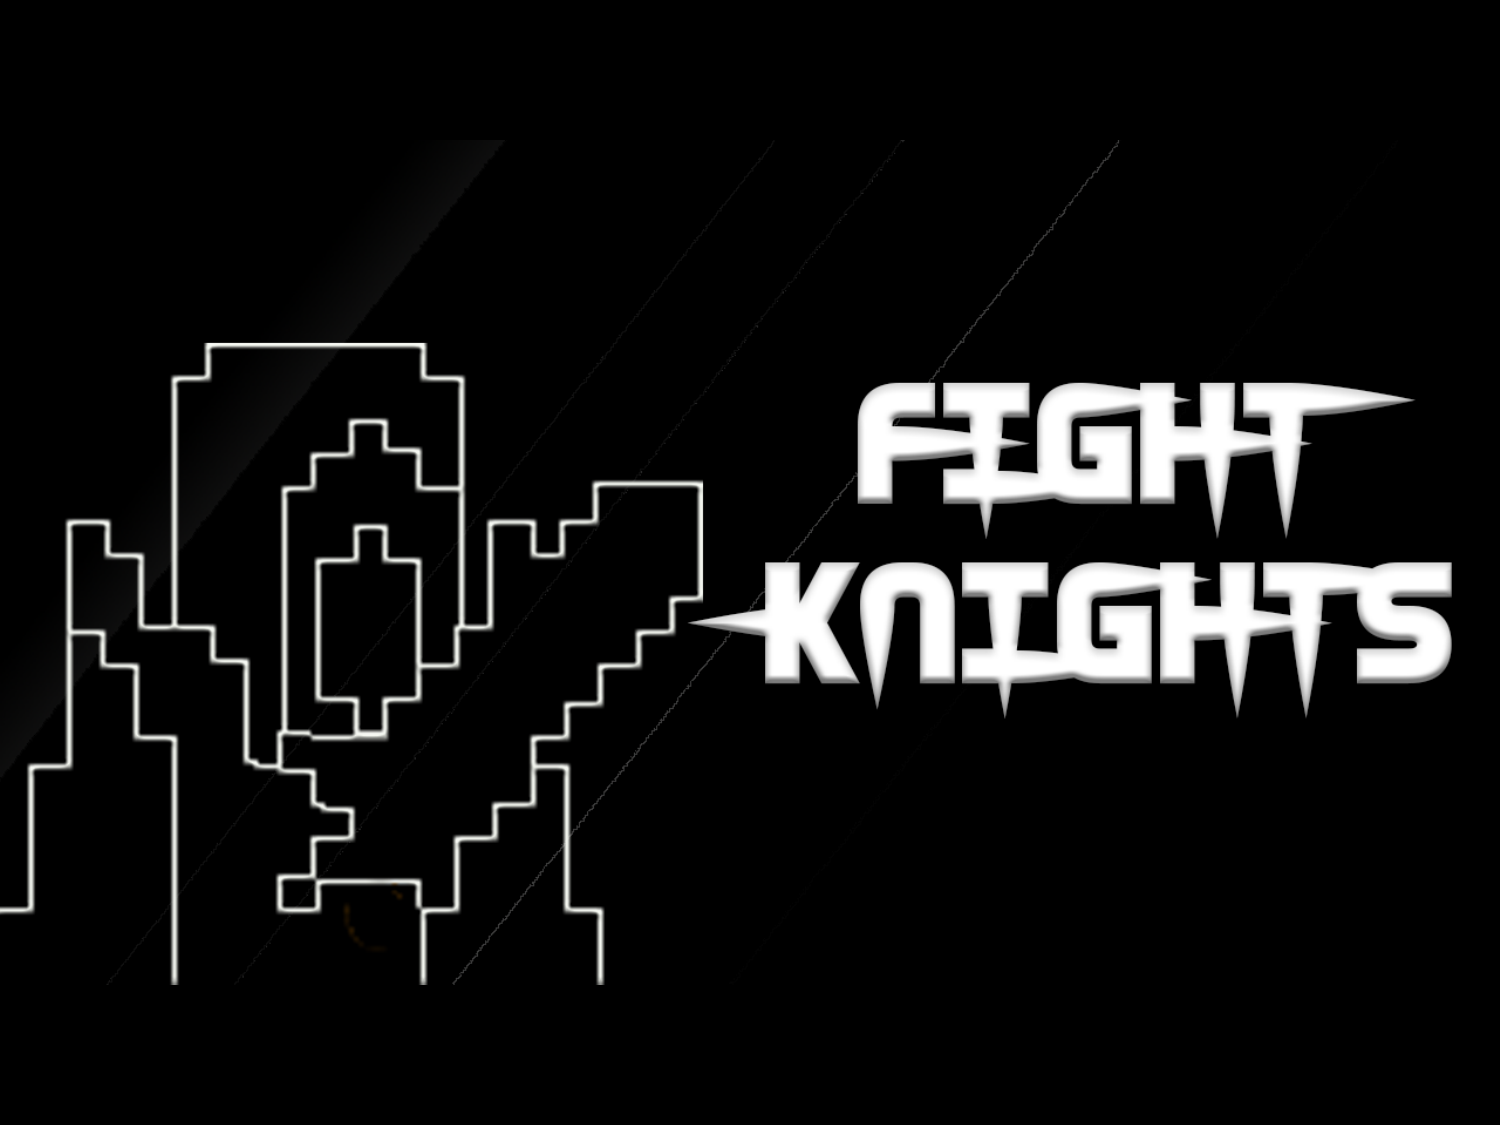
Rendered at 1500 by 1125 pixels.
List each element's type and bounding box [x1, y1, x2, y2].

picture [0, 140, 1500, 985]
